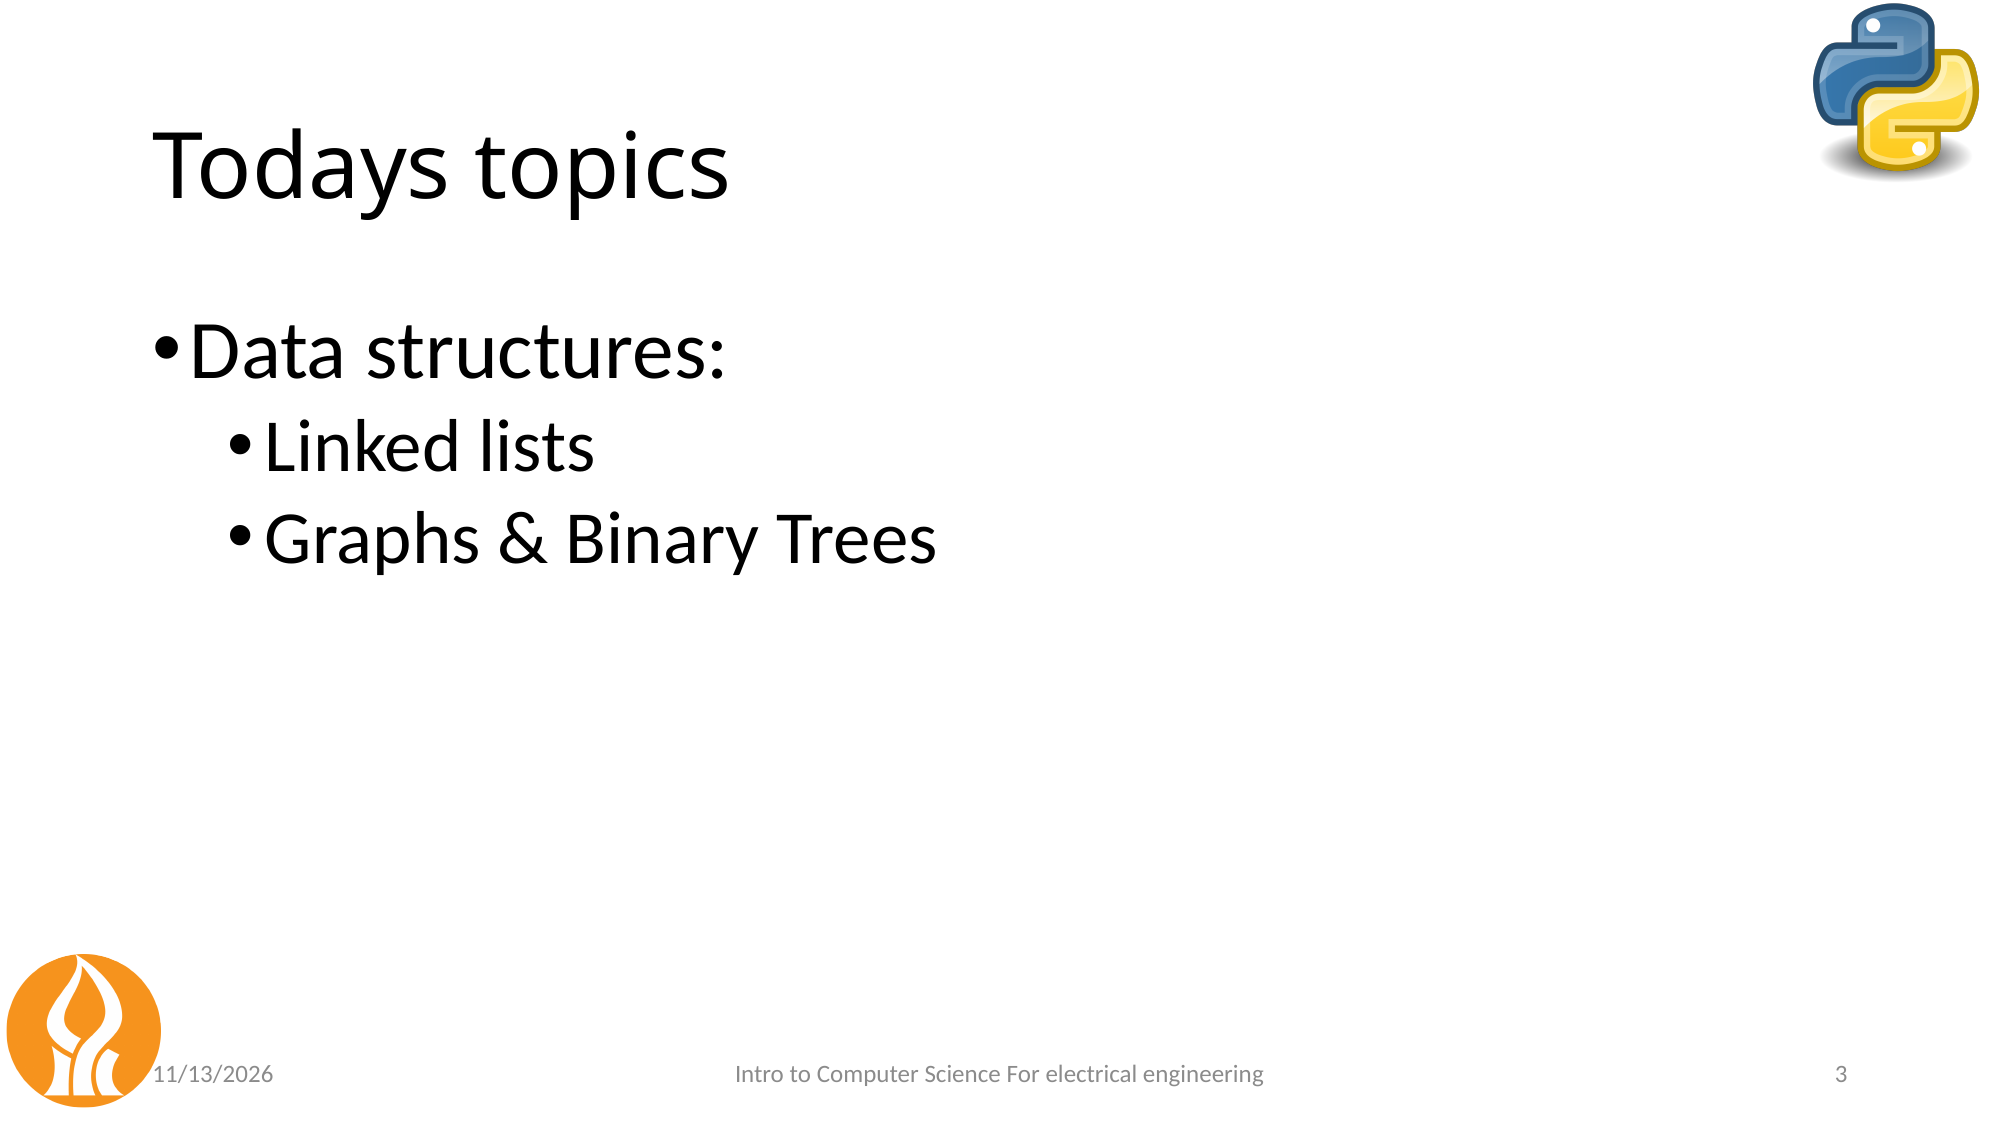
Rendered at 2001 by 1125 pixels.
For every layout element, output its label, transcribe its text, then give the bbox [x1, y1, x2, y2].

list Data structures: Linked lists Graphs & Binary Trees [137, 299, 1863, 1014]
picture [1802, 0, 1990, 187]
title Todays topics [137, 59, 1863, 278]
picture [1, 948, 165, 1111]
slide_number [137, 1042, 588, 1103]
slide_number 3 [1412, 1042, 1863, 1103]
footer Intro to Computer Science For electrical engineering [662, 1042, 1338, 1103]
